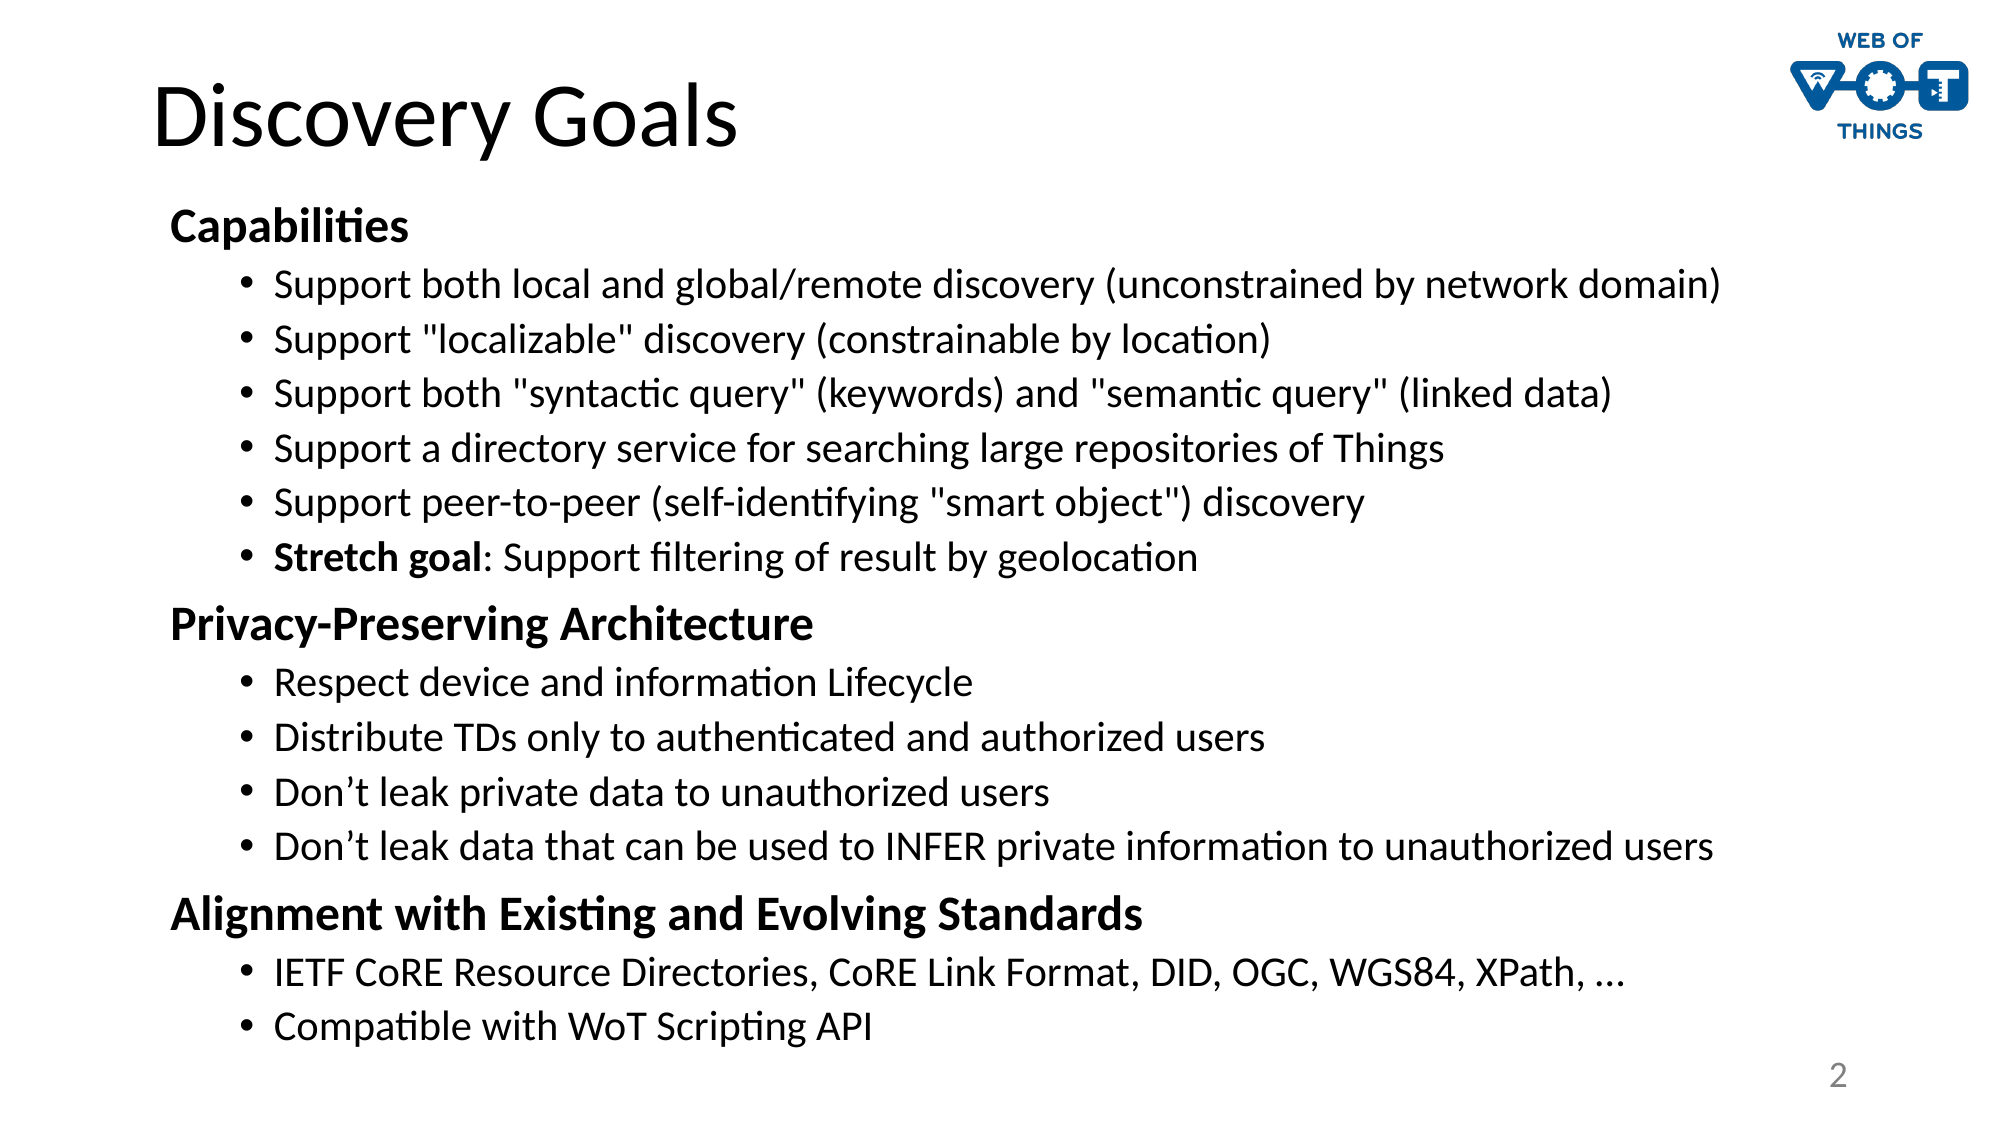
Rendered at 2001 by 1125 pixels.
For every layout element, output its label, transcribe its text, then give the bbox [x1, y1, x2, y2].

picture [1773, 22, 1985, 149]
list Capabilities Support both local and global/remote discovery (unconstrained by network domain) Support "localizable" discovery (constrainable by location) Support both "syntactic query" (keywords) and "semantic query" (linked data) Support a directory service for searching large repositories of Things Support peer-to-peer (self-identifying "smart object") discovery Stretch goal: Support filtering of result by geolocation Privacy-Preserving Architecture Respect device and information Lifecycle Distribute TDs only to authenticated and authorized users Don’t leak private data to unauthorized users Don’t leak data that can be used to INFER private information to unauthorized users Alignment with Existing and Evolving Standards IETF CoRE Resource Directories, CoRE Link Format, DID, OGC, WGS84, XPath, … Compatible with WoT Scripting API [155, 192, 1900, 1066]
slide_number 2 [1412, 1042, 1863, 1103]
title Discovery Goals [137, 59, 1863, 278]
